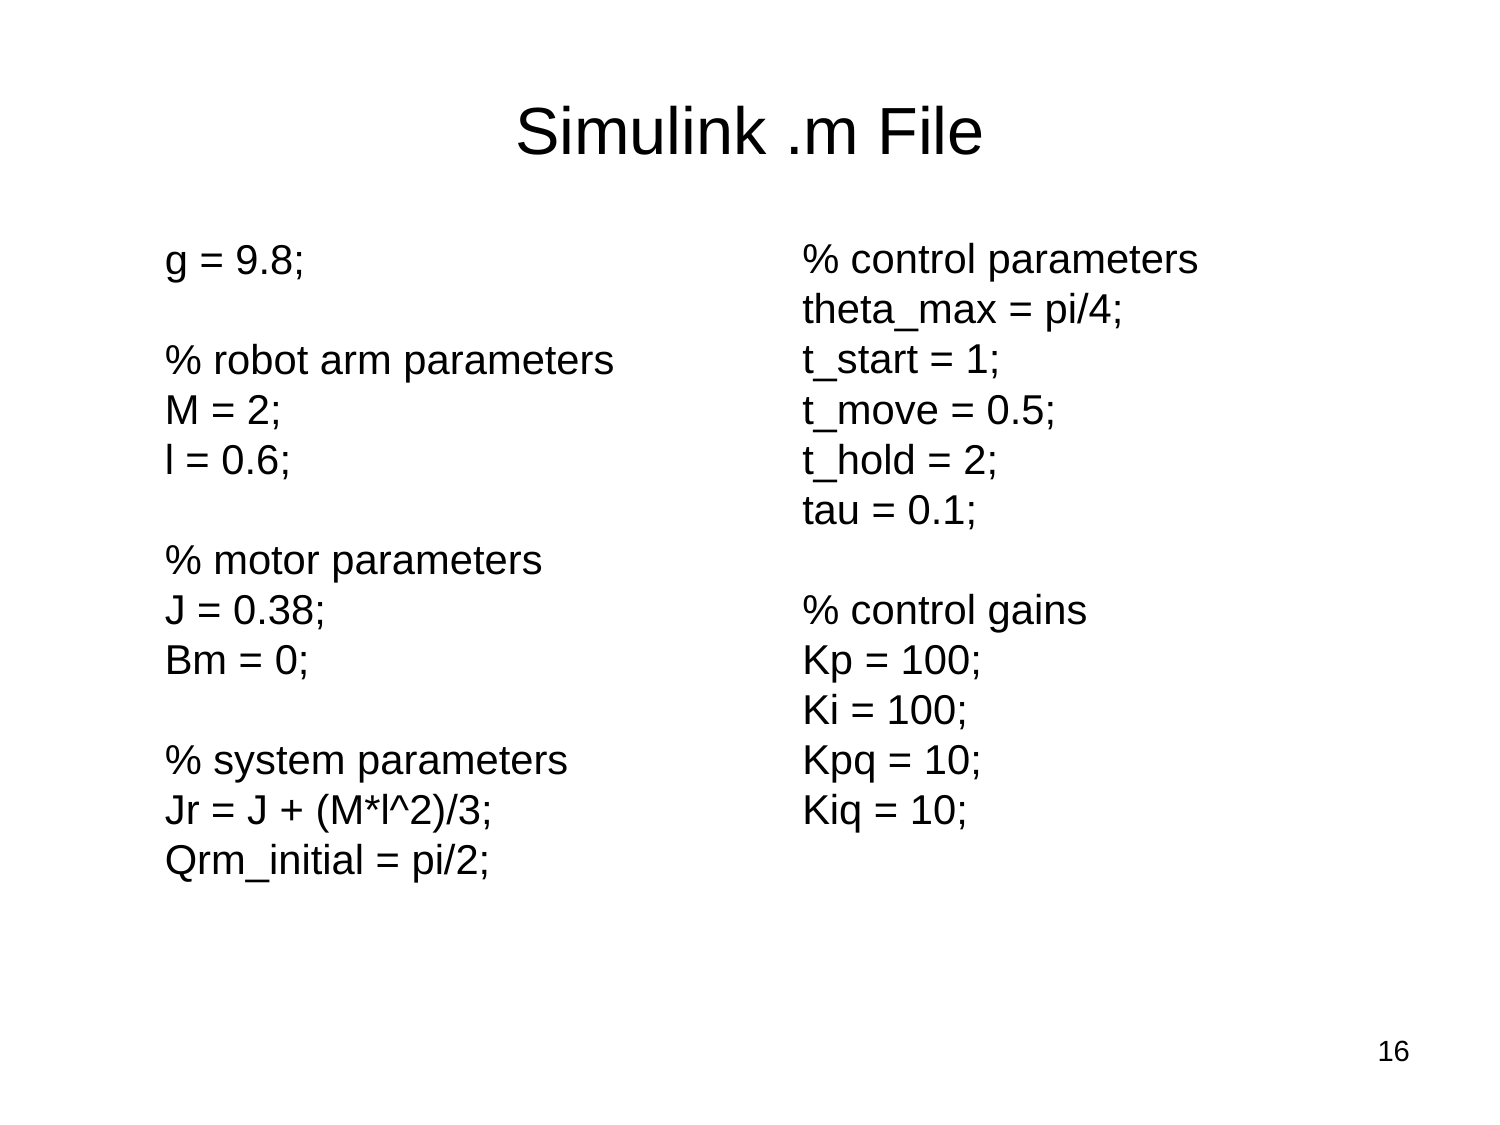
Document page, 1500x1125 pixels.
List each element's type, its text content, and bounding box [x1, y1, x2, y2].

slide_number 16 [1074, 1024, 1426, 1103]
text_box % control parameters theta_max = pi/4; t_start = 1; t_move = 0.5; t_hold = 2; tau = 0.1; % control gains Kp = 100; Ki = 100; Kpq = 10; Kiq = 10; [787, 224, 1350, 840]
title Simulink .m File [74, 74, 1426, 181]
text_box g = 9.8; % robot arm parameters M = 2; l = 0.6; % motor parameters J = 0.38; Bm = 0; % system parameters Jr = J + (M*l^2)/3; Qrm_initial = pi/2; [149, 224, 688, 890]
